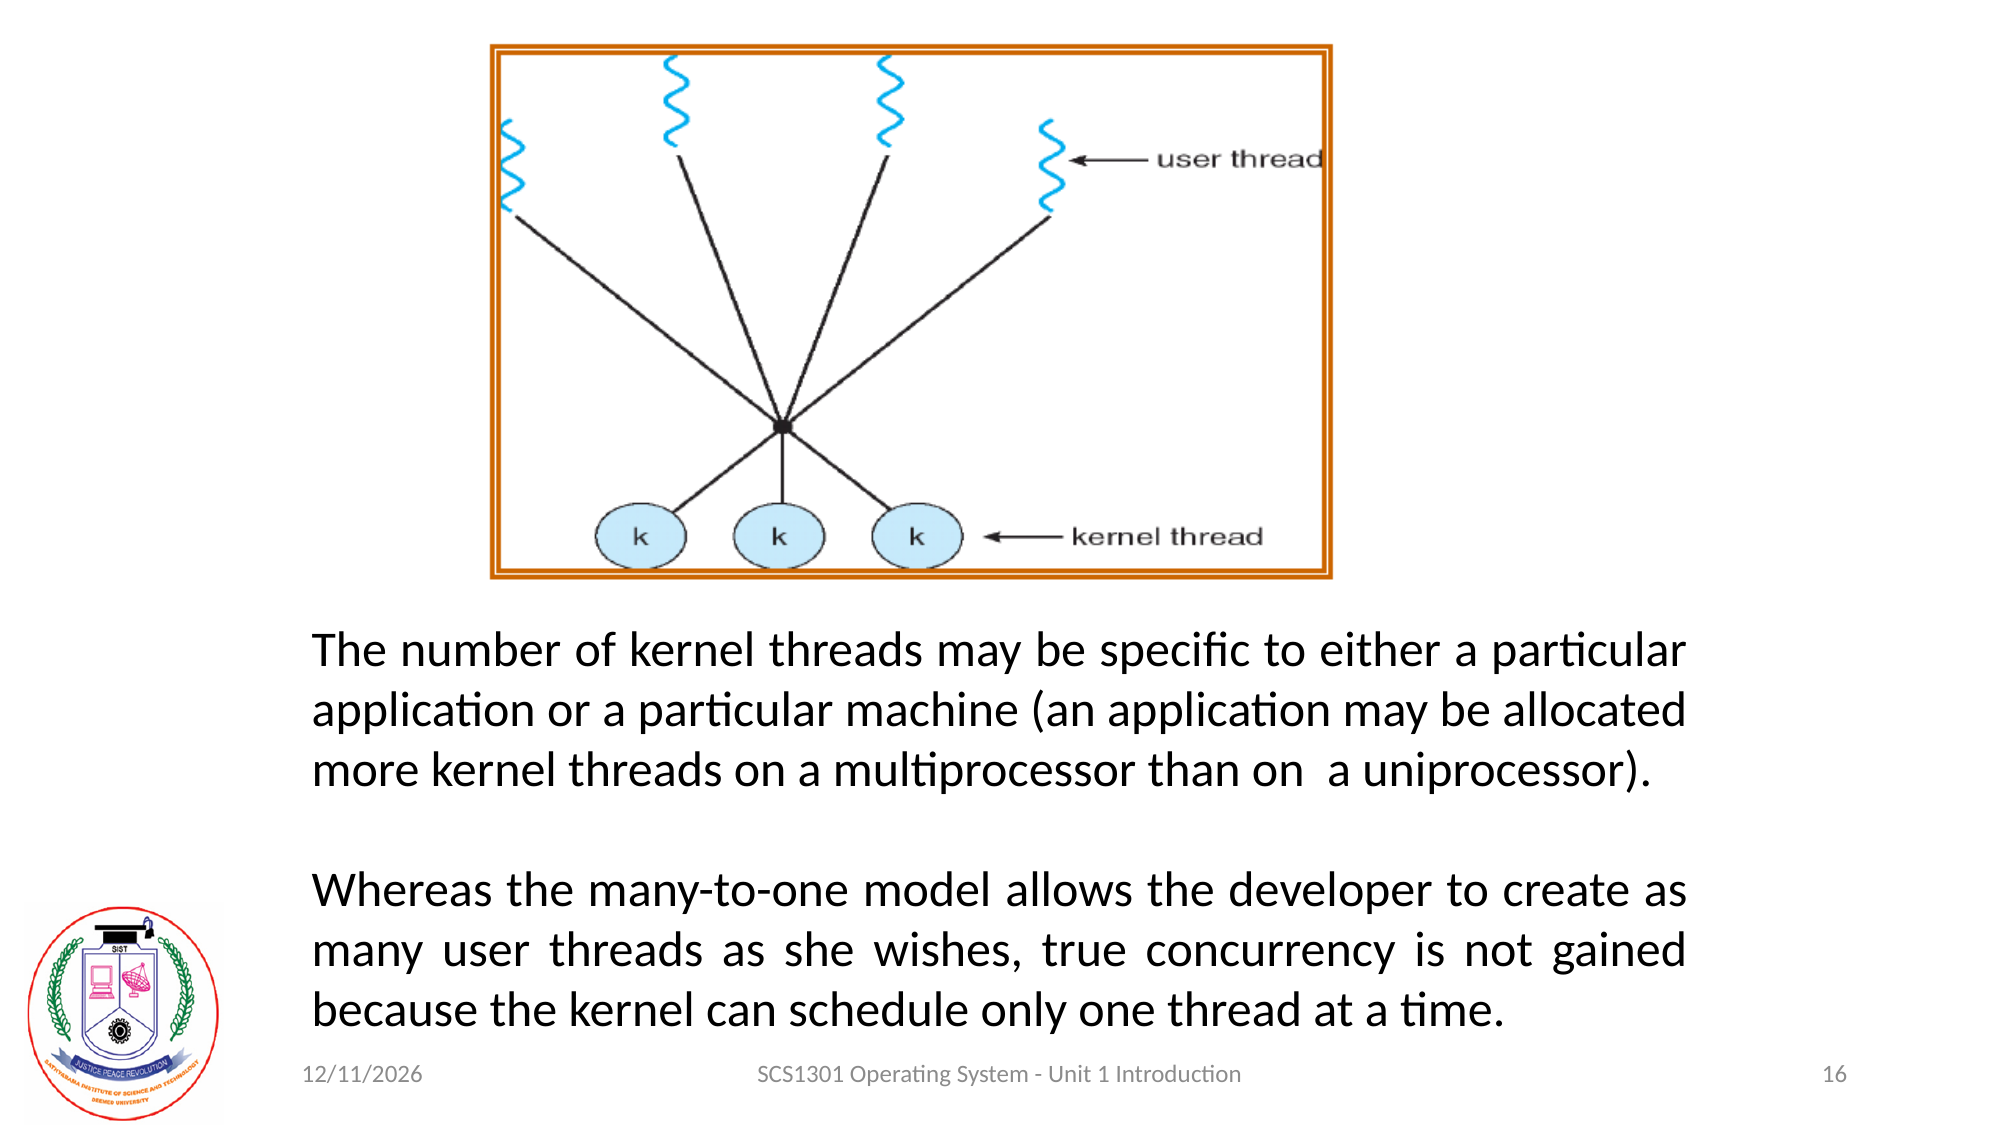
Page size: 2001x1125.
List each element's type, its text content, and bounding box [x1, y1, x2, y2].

text_box The number of kernel threads may be specific to either a particular application or a particular machine (an application may be allocated more kernel threads on a multiprocessor than on a uniprocessor). Whereas the many-to-one model allows the developer to create as many user threads as she wishes, true concurrency is not gained because the kernel can schedule only one thread at a time. [296, 609, 1704, 1045]
slide_number 16 [1412, 1042, 1863, 1103]
footer SCS1301 Operating System - Unit 1 Introduction [662, 1042, 1338, 1103]
picture [24, 902, 224, 1125]
picture [484, 35, 1341, 586]
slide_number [137, 1042, 588, 1103]
